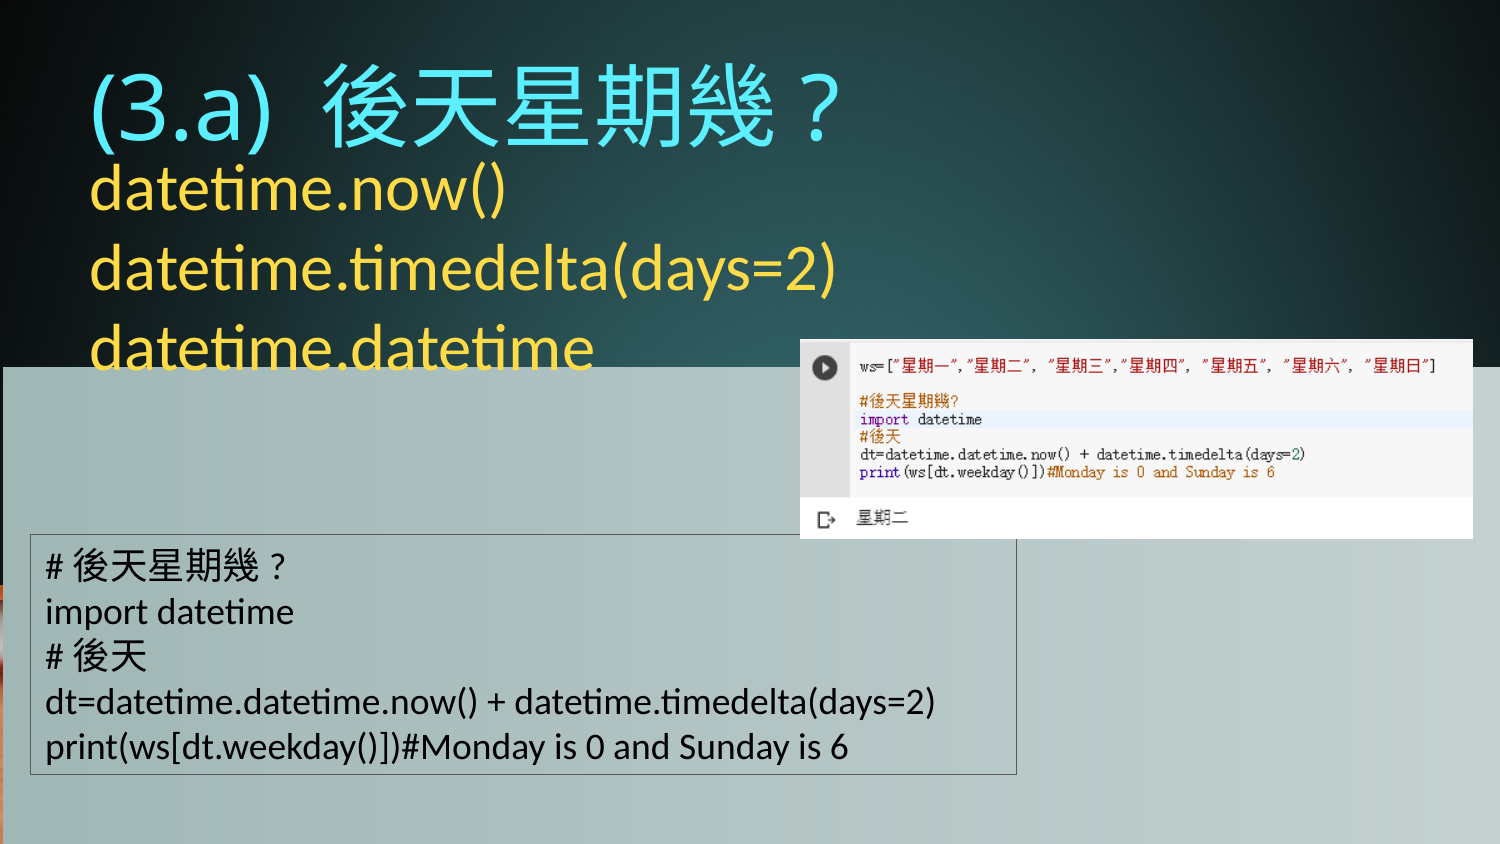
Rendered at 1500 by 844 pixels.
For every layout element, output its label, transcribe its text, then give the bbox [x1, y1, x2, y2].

text_box #後天星期幾? import datetime #後天 dt=datetime.datetime.now() + datetime.timedelta(days=2) print(ws[dt.weekday()])#Monday is 0 and Sunday is 6 [30, 534, 1017, 775]
text_box [1, 366, 1500, 844]
picture [0, 0, 1500, 844]
title (3.a) 後天星期幾? [75, 33, 1425, 175]
text_box datetime.now() datetime.timedelta(days=2) datetime.datetime [74, 136, 1026, 391]
